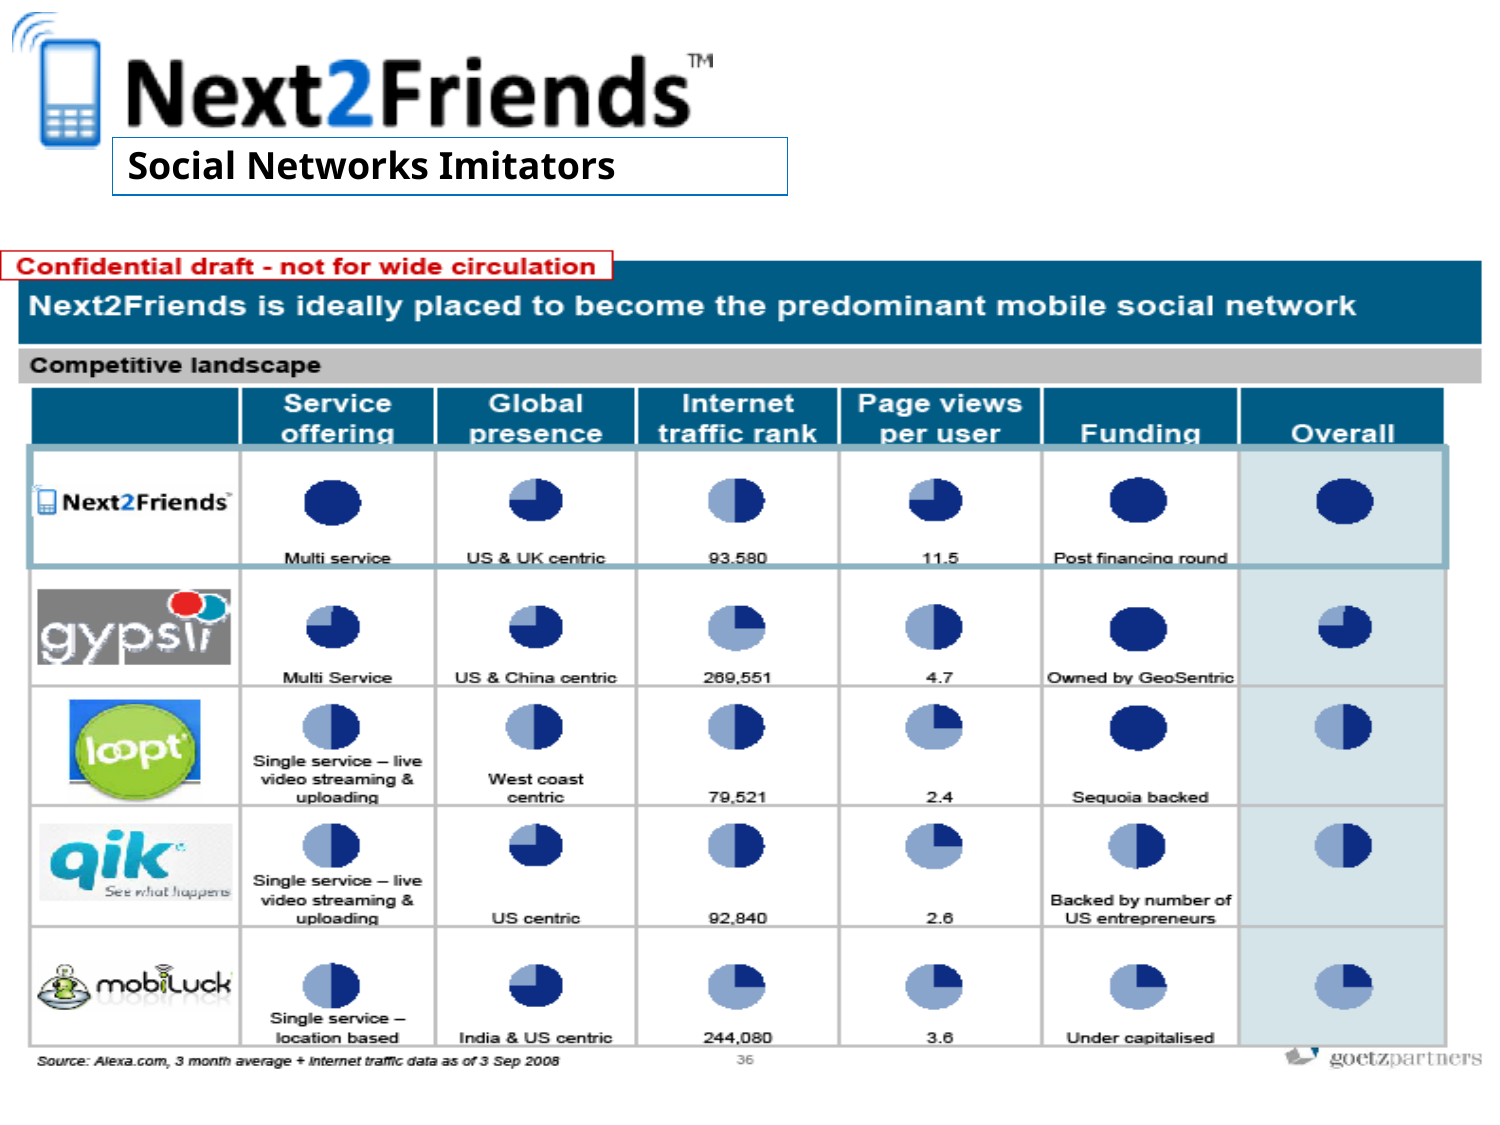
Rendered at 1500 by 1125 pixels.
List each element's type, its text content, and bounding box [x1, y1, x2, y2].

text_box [0, 199, 1500, 1125]
title Social Networks Imitators [112, 137, 788, 196]
picture [12, 12, 713, 150]
